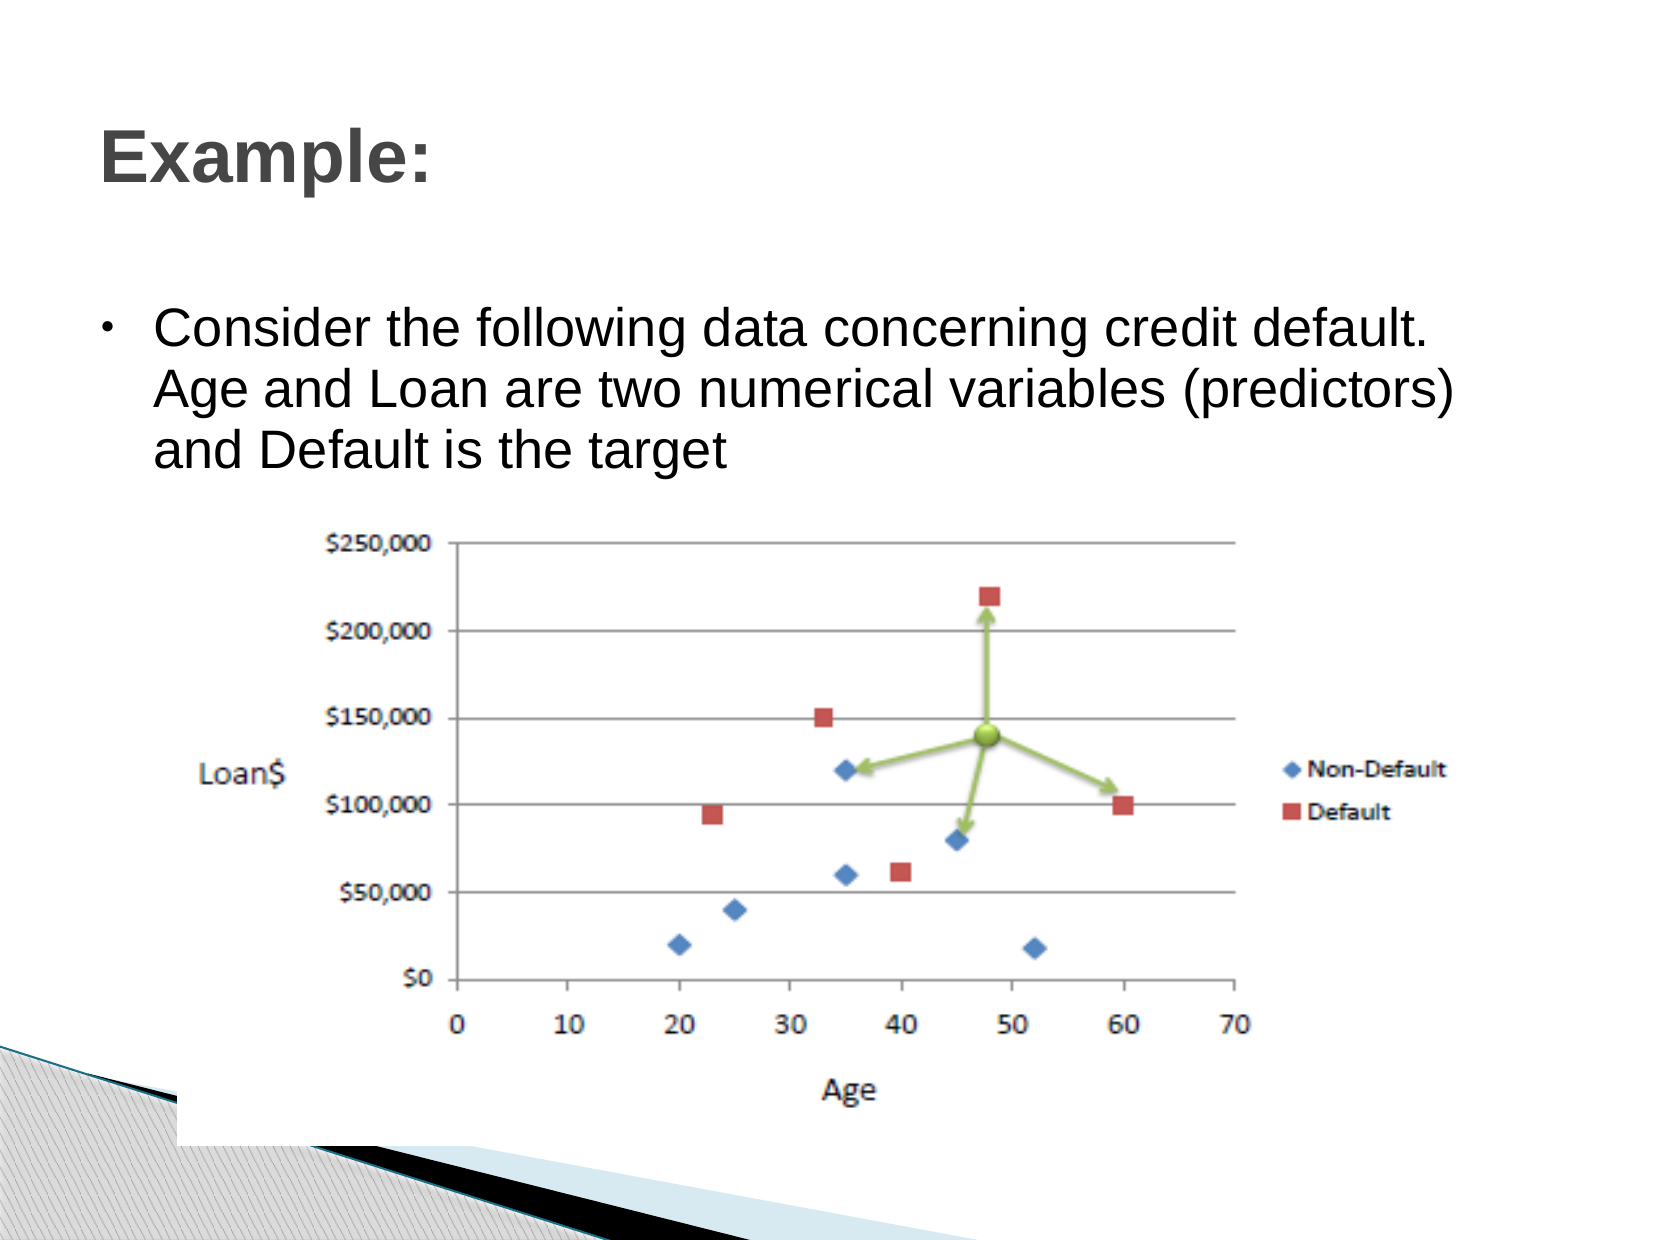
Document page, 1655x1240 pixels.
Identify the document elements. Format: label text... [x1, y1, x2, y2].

text_box Consider the following data concerning credit default. Age and Loan are two numerical variables (predictors) and Default is the target [151, 295, 1540, 480]
text_box ● [98, 309, 122, 342]
text_box [177, 496, 1477, 1146]
title Example: [82, 49, 1572, 257]
